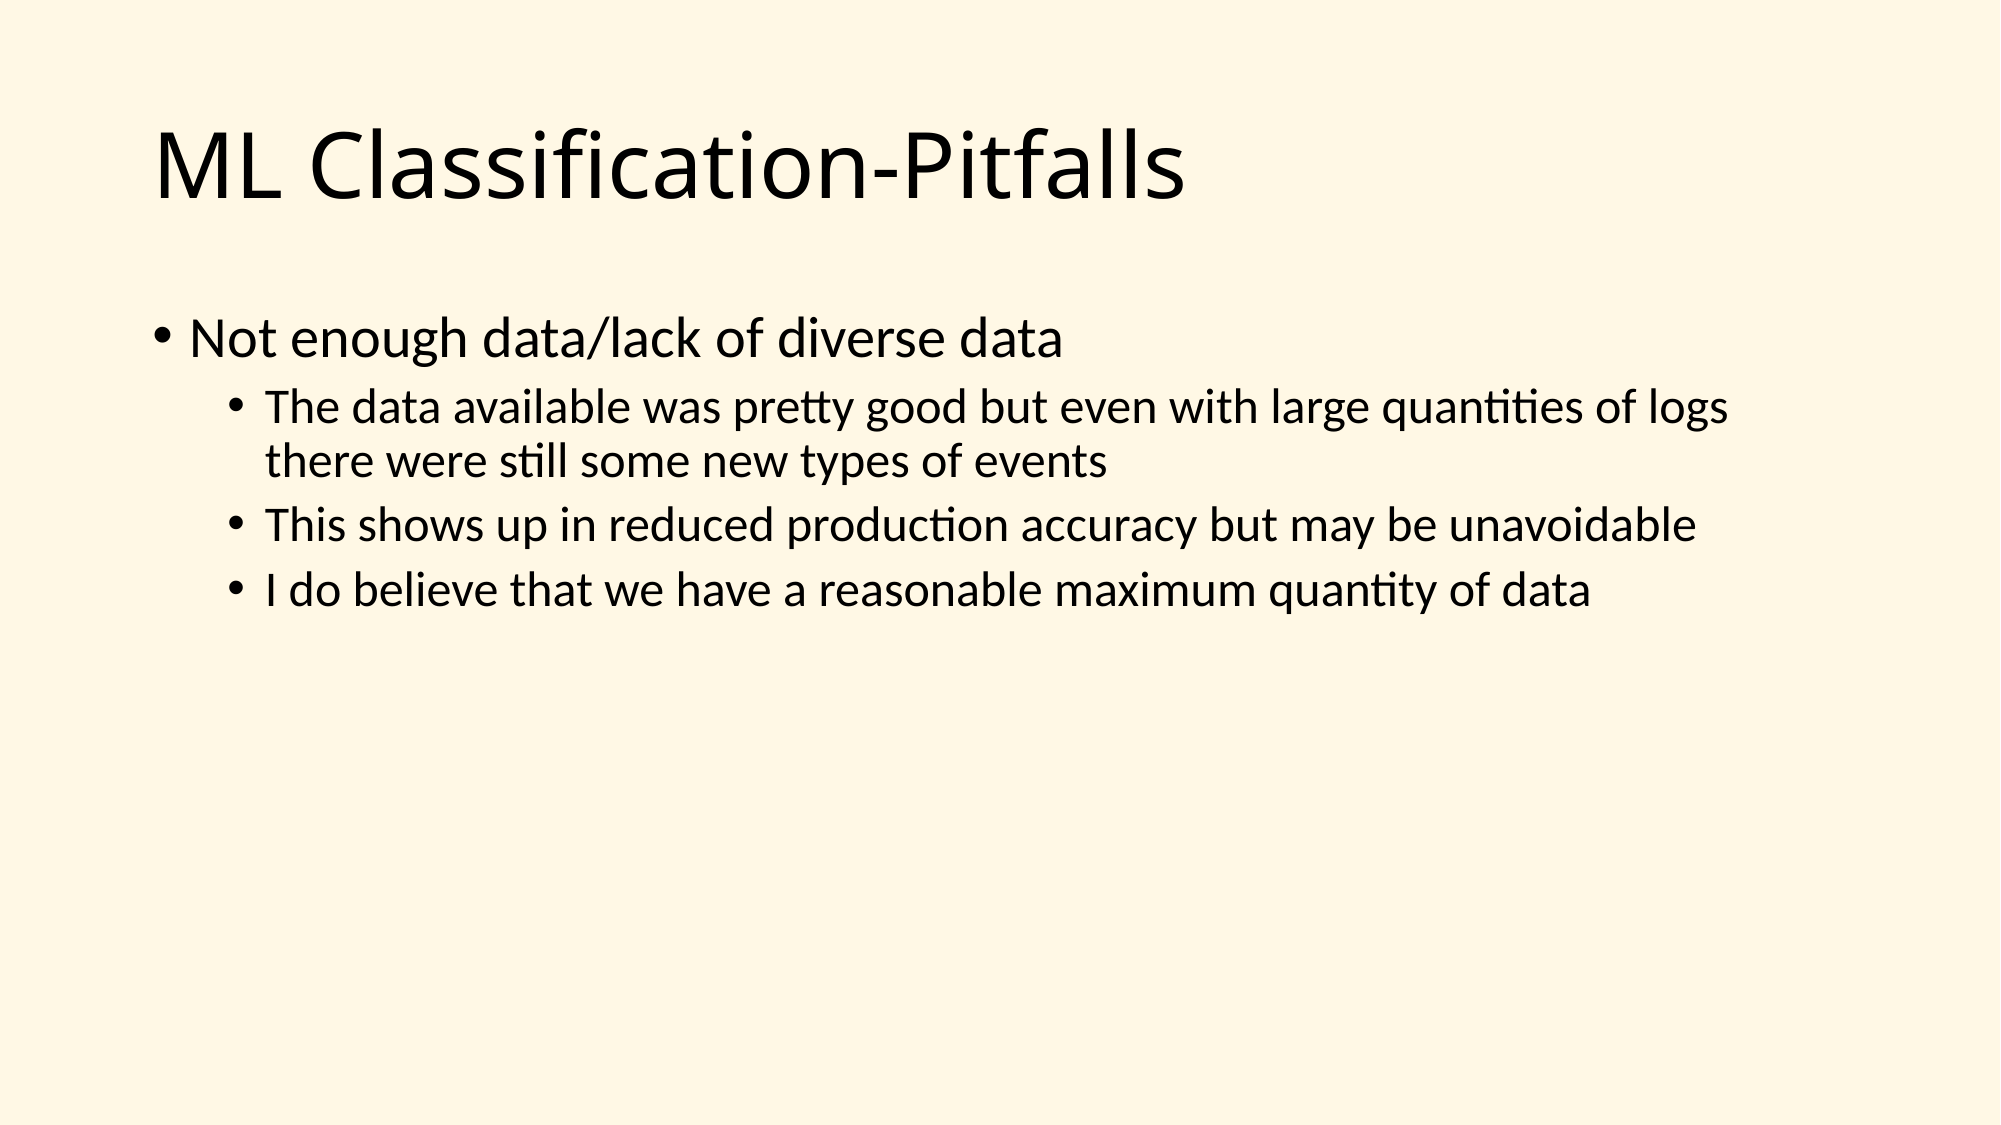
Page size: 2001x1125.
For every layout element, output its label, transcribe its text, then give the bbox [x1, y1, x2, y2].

list Not enough data/lack of diverse data The data available was pretty good but even with large quantities of logs there were still some new types of events This shows up in reduced production accuracy but may be unavoidable I do believe that we have a reasonable maximum quantity of data [137, 299, 1863, 1014]
title ML Classification-Pitfalls [137, 59, 1863, 278]
